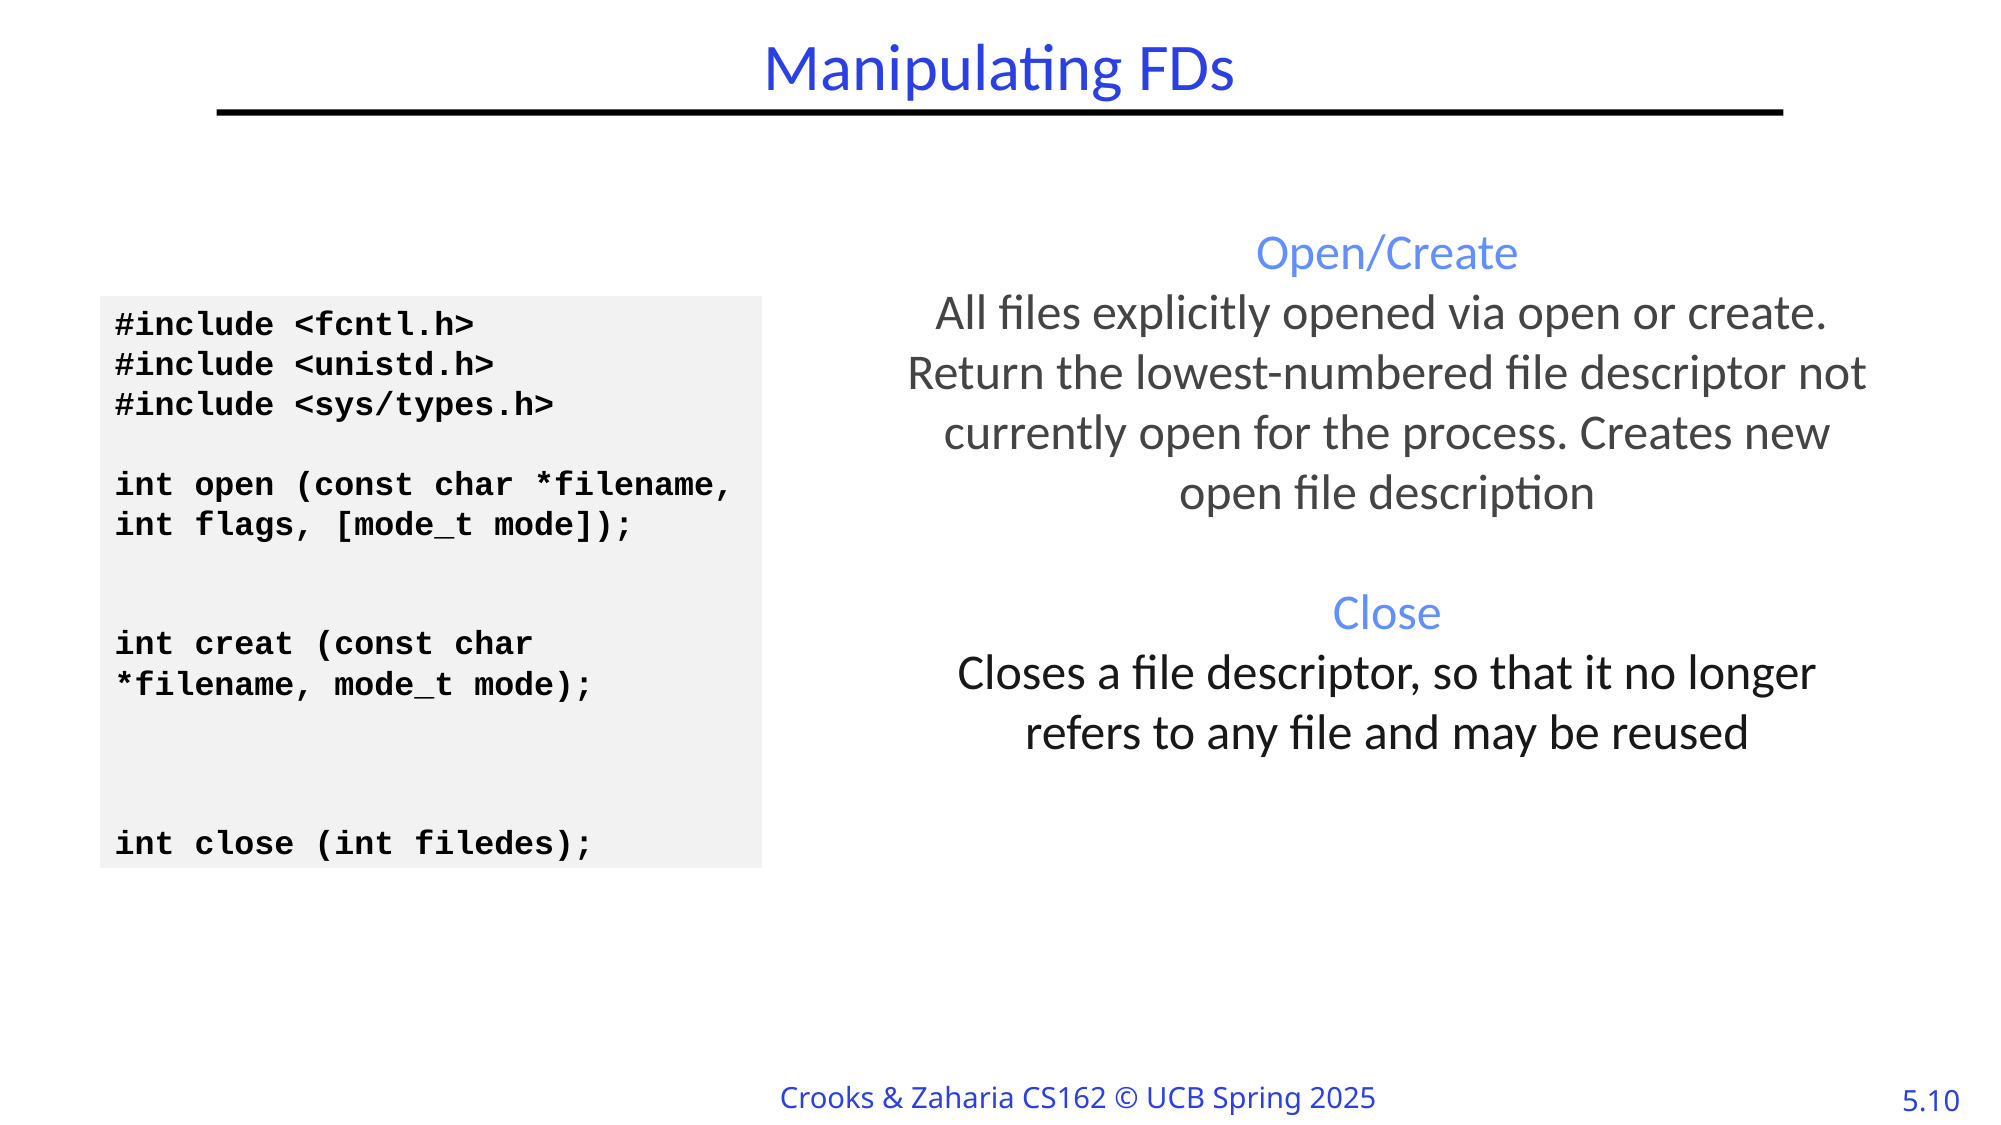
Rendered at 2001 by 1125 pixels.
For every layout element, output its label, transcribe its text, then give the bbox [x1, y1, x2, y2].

title Manipulating FDs [216, 24, 1784, 113]
text_box Open/Create All files explicitly opened via open or create. Return the lowest-numbered file descriptor not currently open for the process. Creates new open file description Close Closes a file descriptor, so that it no longer refers to any file and may be reused [887, 212, 1888, 948]
text_box #include <fcntl.h> #include <unistd.h> #include <sys/types.h> int open (const char *filename, int flags, [mode_t mode]); int creat (const char *filename, mode_t mode); int close (int filedes); [99, 295, 763, 869]
